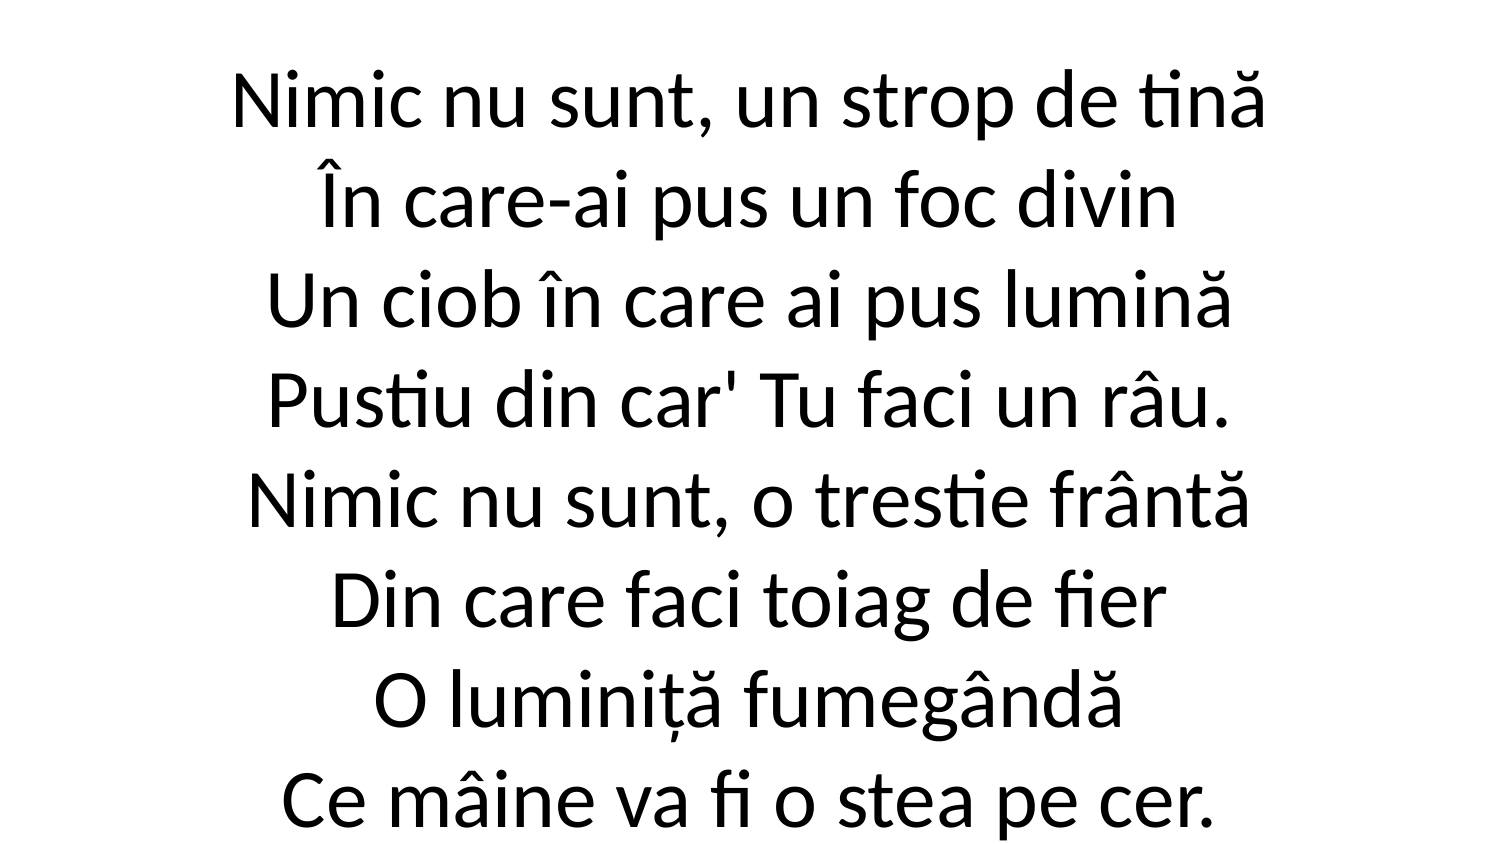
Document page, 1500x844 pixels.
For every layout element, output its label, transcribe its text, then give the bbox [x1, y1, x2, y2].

text_box Nimic nu sunt, un strop de tină În care-ai pus un foc divin Un ciob în care ai pus lumină Pustiu din car' Tu faci un râu. Nimic nu sunt, o trestie frântă Din care faci toiag de fier O luminiță fumegândă Ce mâine va fi o stea pe cer. [215, 0, 1285, 844]
